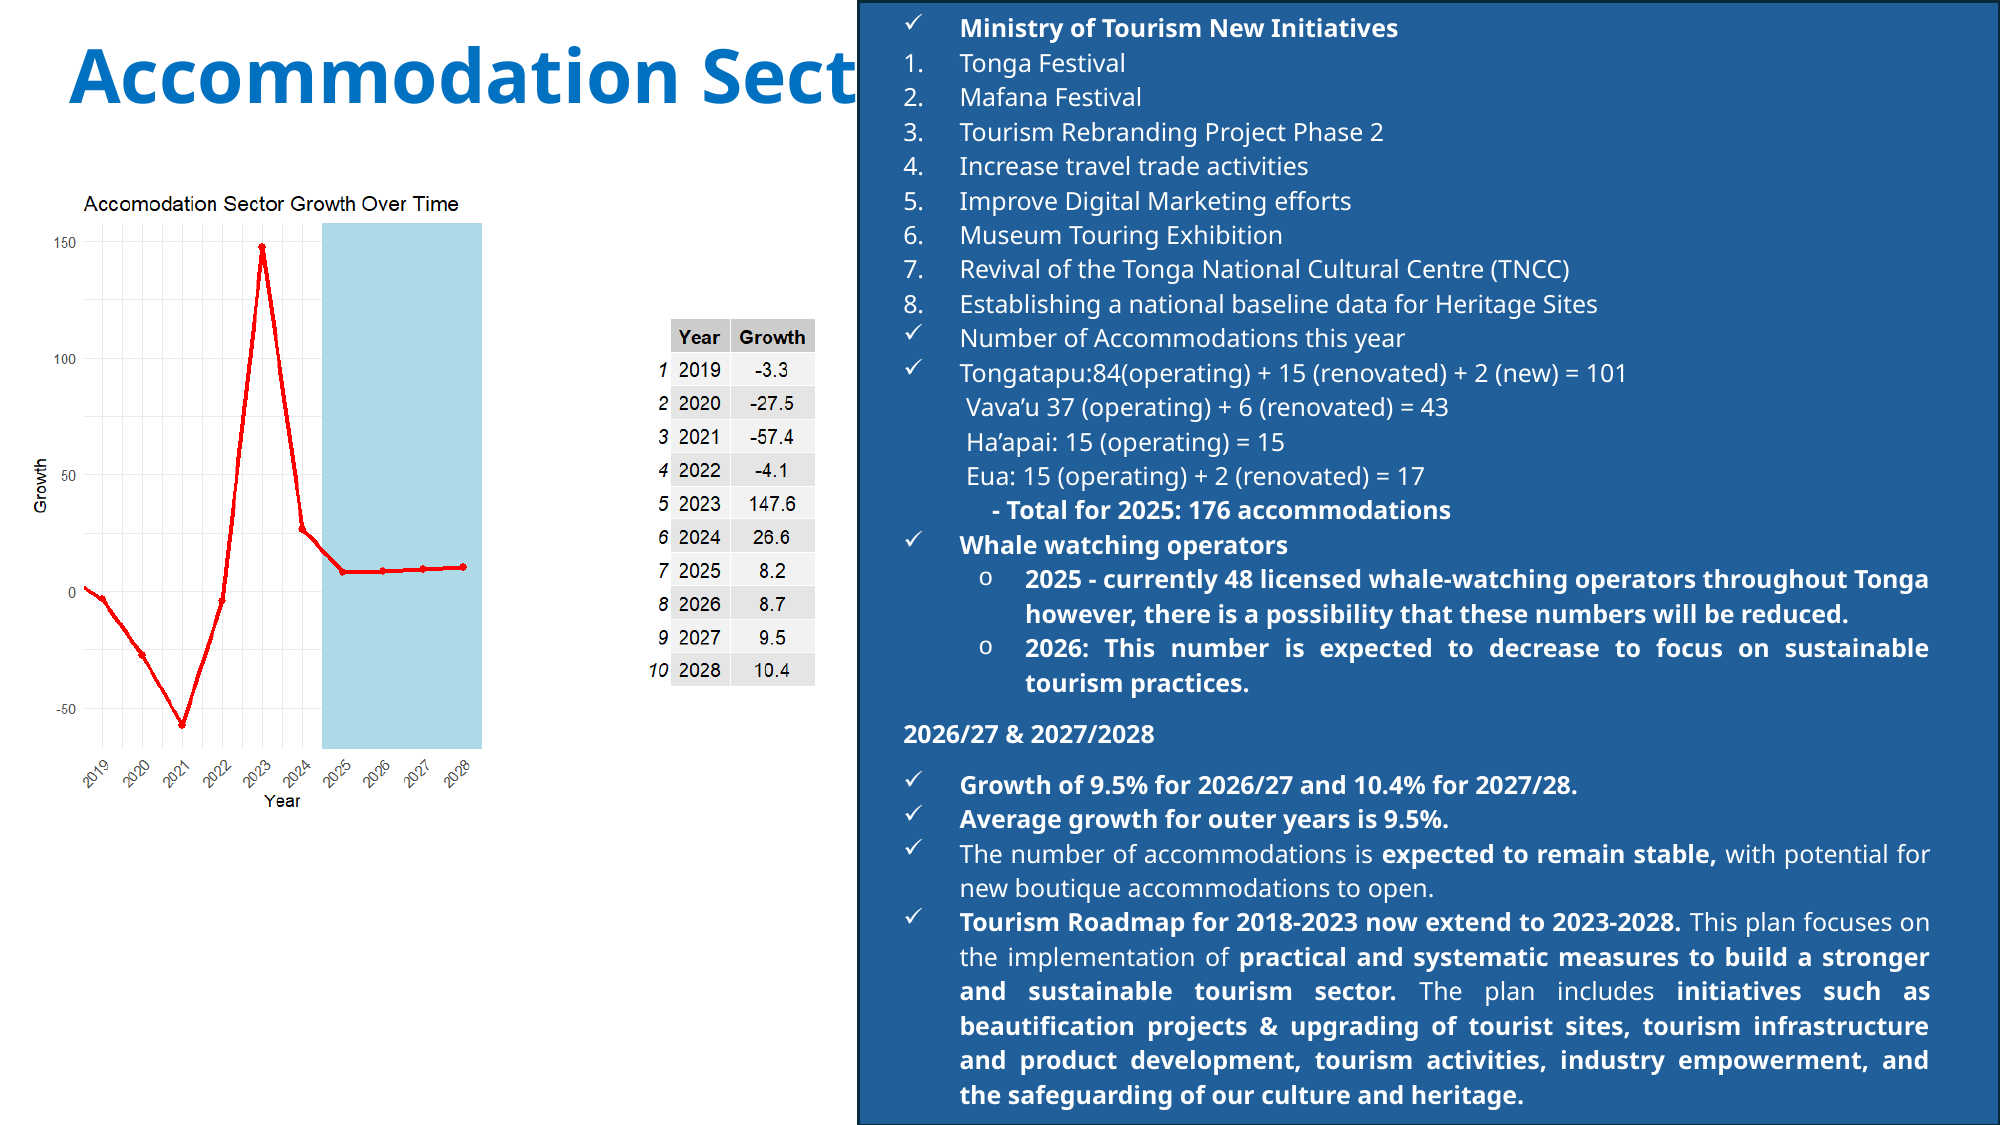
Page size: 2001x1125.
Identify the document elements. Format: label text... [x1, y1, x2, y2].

text_box [857, 0, 2000, 1125]
title Accommodation Sector [54, 0, 857, 189]
picture [22, 185, 828, 819]
text_box Ministry of Tourism New Initiatives Tonga Festival Mafana Festival Tourism Rebranding Project Phase 2 Increase travel trade activities Improve Digital Marketing efforts Museum Touring Exhibition Revival of the Tonga National Cultural Centre (TNCC) Establishing a national baseline data for Heritage Sites Number of Accommodations this year Tongatapu:84(operating) + 15 (renovated) + 2 (new) = 101 Vava’u 37 (operating) + 6 (renovated) = 43 Ha’apai: 15 (operating) = 15 Eua: 15 (operating) + 2 (renovated) = 17 - Total for 2025: 176 accommodations Whale watching operators 2025 - currently 48 licensed whale-watching operators throughout Tonga however, there is a possibility that these numbers will be reduced. 2026: This number is expected to decrease to focus on sustainable tourism practices. 2026/27 & 2027/2028 Growth of 9.5% for 2026/27 and 10.4% for 2027/28. Average growth for outer years is 9.5%. The number of accommodations is expected to remain stable, with potential for new boutique accommodations to open. Tourism Roadmap for 2018-2023 now extend to 2023-2028. This plan focuses on the implementation of practical and systematic measures to build a stronger and sustainable tourism sector. The plan includes initiatives such as beautification projects & upgrading of tourist sites, tourism infrastructure and product development, tourism activities, industry empowerment, and the safeguarding of our culture and heritage. [888, 1, 1946, 1117]
